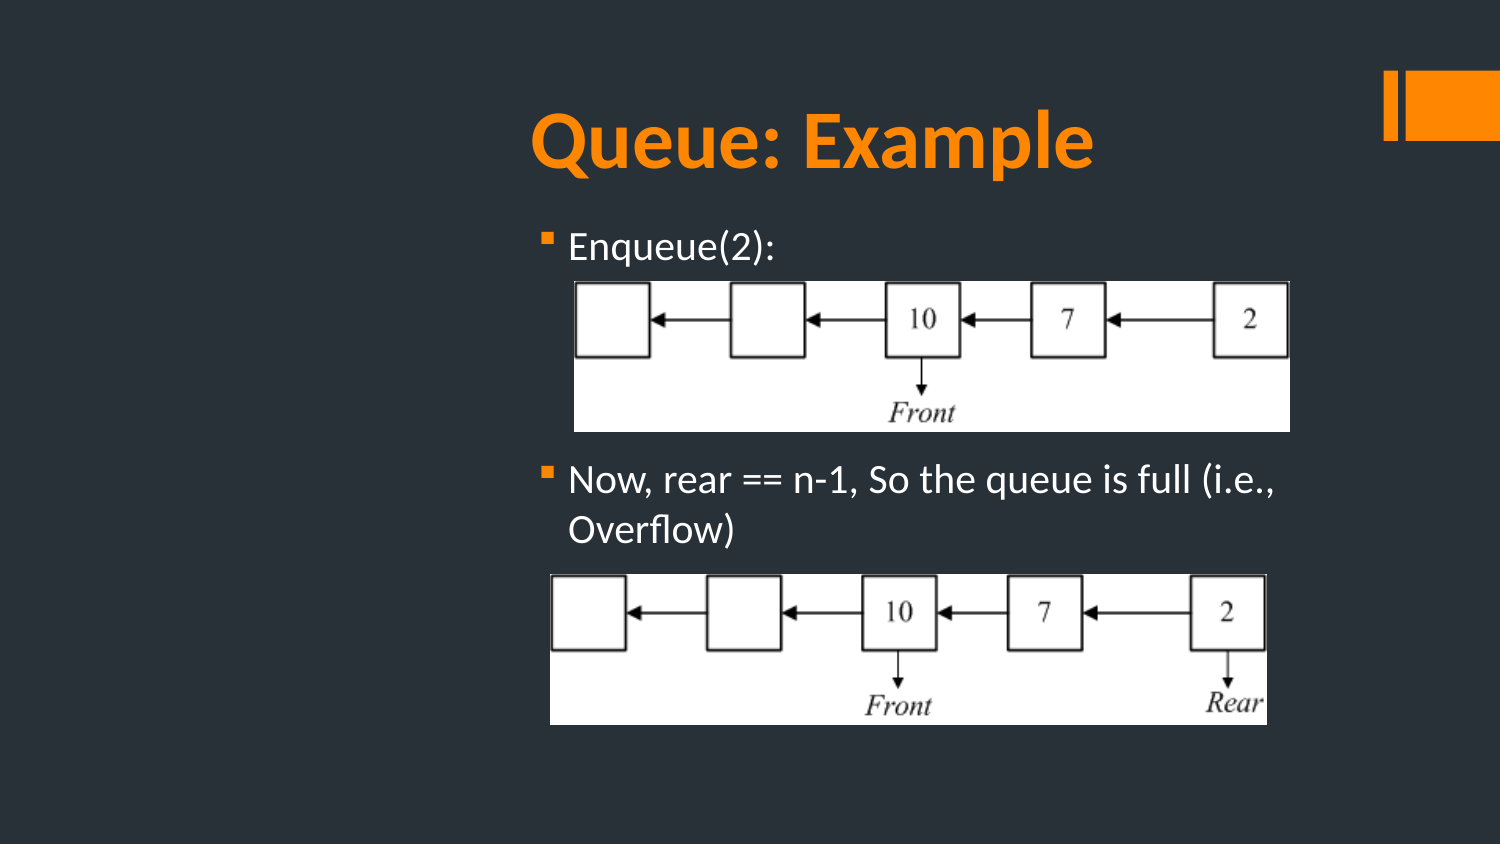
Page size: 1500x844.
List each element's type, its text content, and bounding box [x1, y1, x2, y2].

picture [550, 573, 1267, 725]
title Queue: Example [515, 46, 1450, 293]
list Enqueue(2): Now, rear == n-1, So the queue is full (i.e., Overflow) [515, 210, 1438, 691]
picture [573, 280, 1291, 432]
